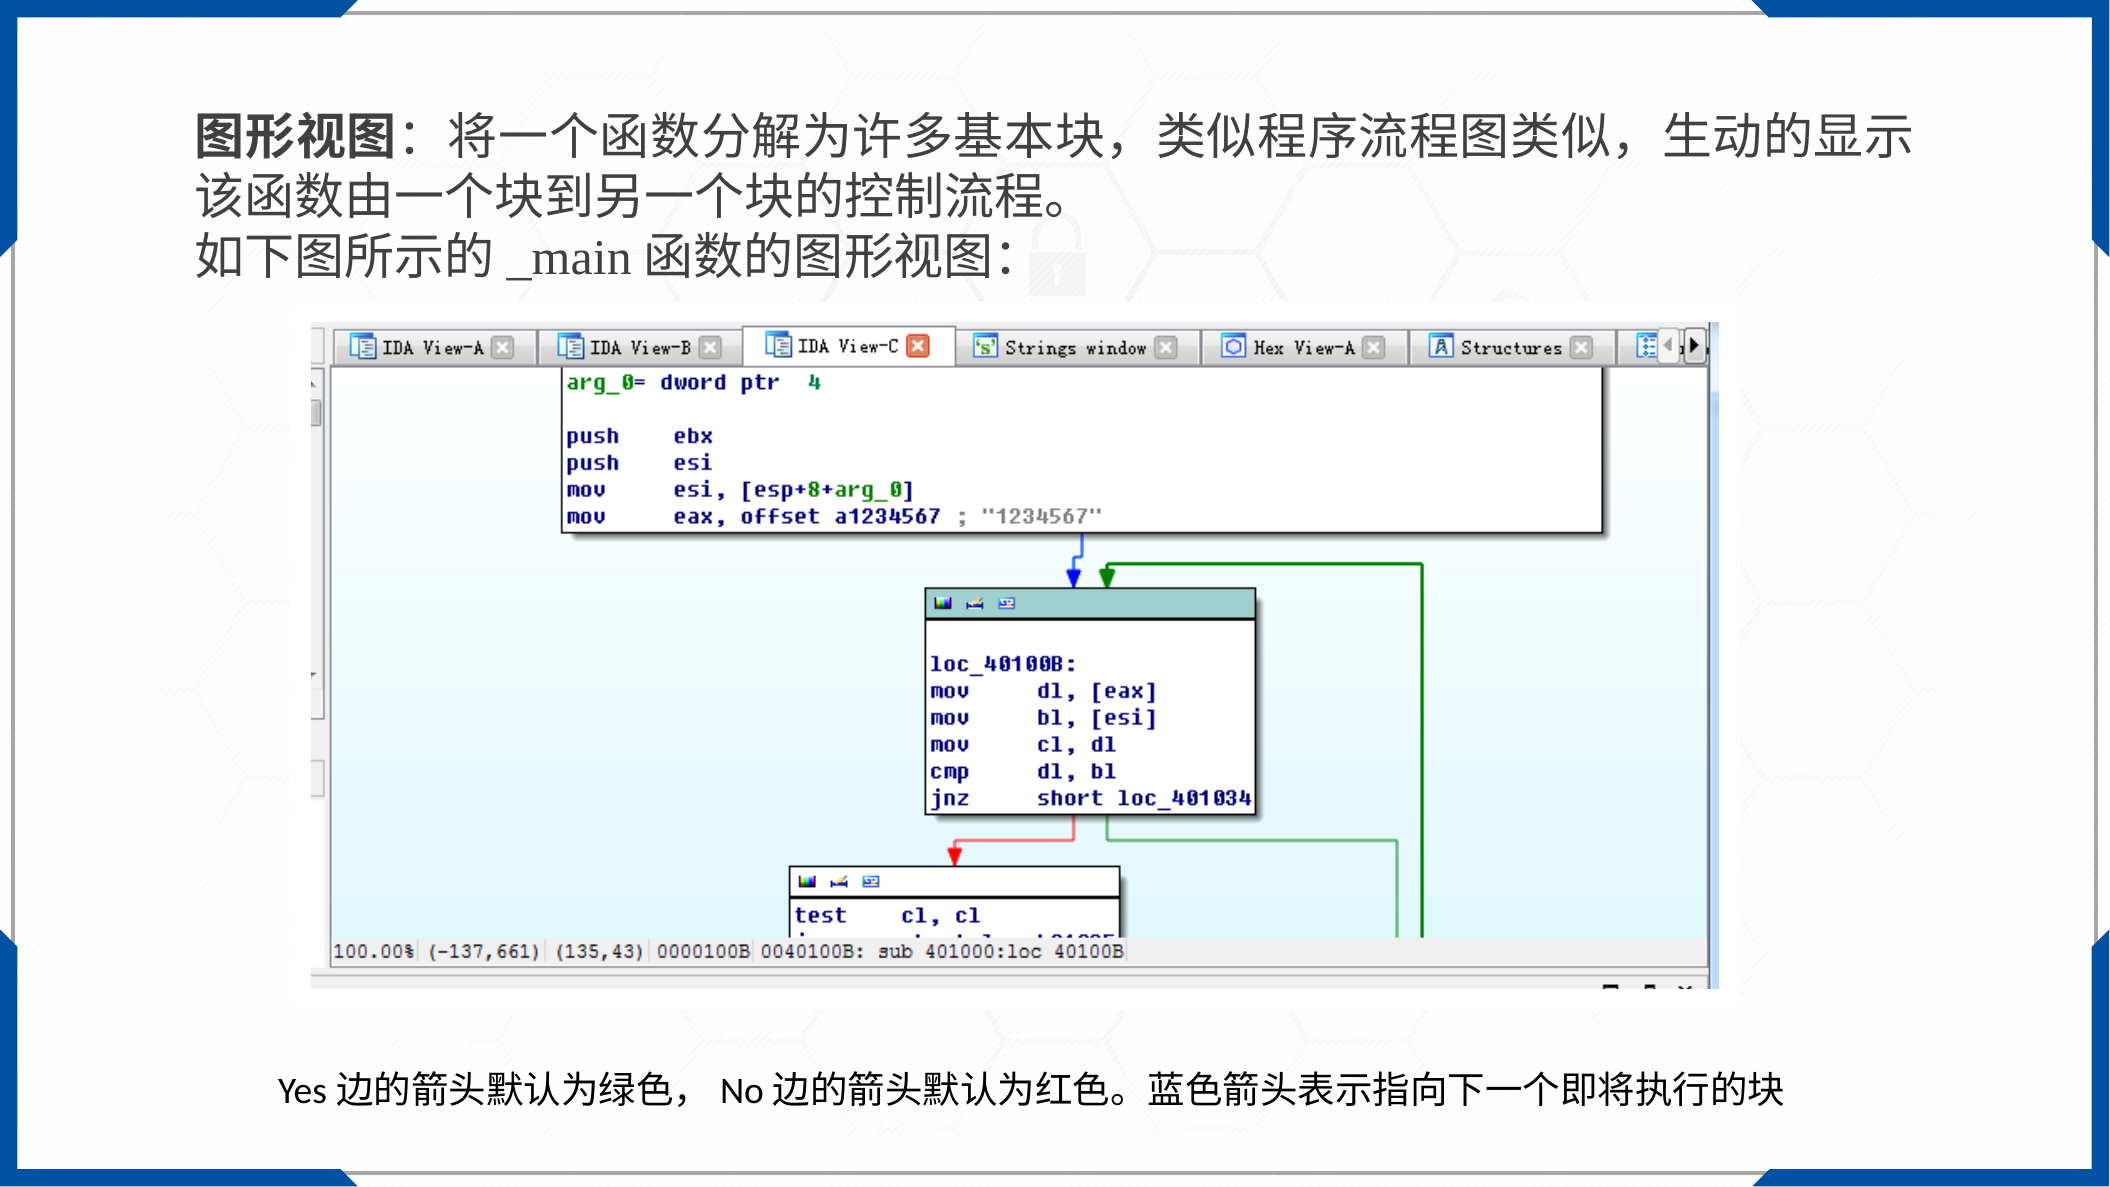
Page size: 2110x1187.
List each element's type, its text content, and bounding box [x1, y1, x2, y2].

picture [80, 0, 2029, 1187]
text_box Yes边的箭头默认为绿色，No边的箭头默认为红色。蓝色箭头表示指向下一个即将执行的块 [263, 1058, 1988, 1119]
text_box 图形视图：将一个函数分解为许多基本块，类似程序流程图类似，生动的显示该函数由一个块到另一个块的控制流程。 如下图所示的_main函数的图形视图： [180, 97, 1929, 292]
